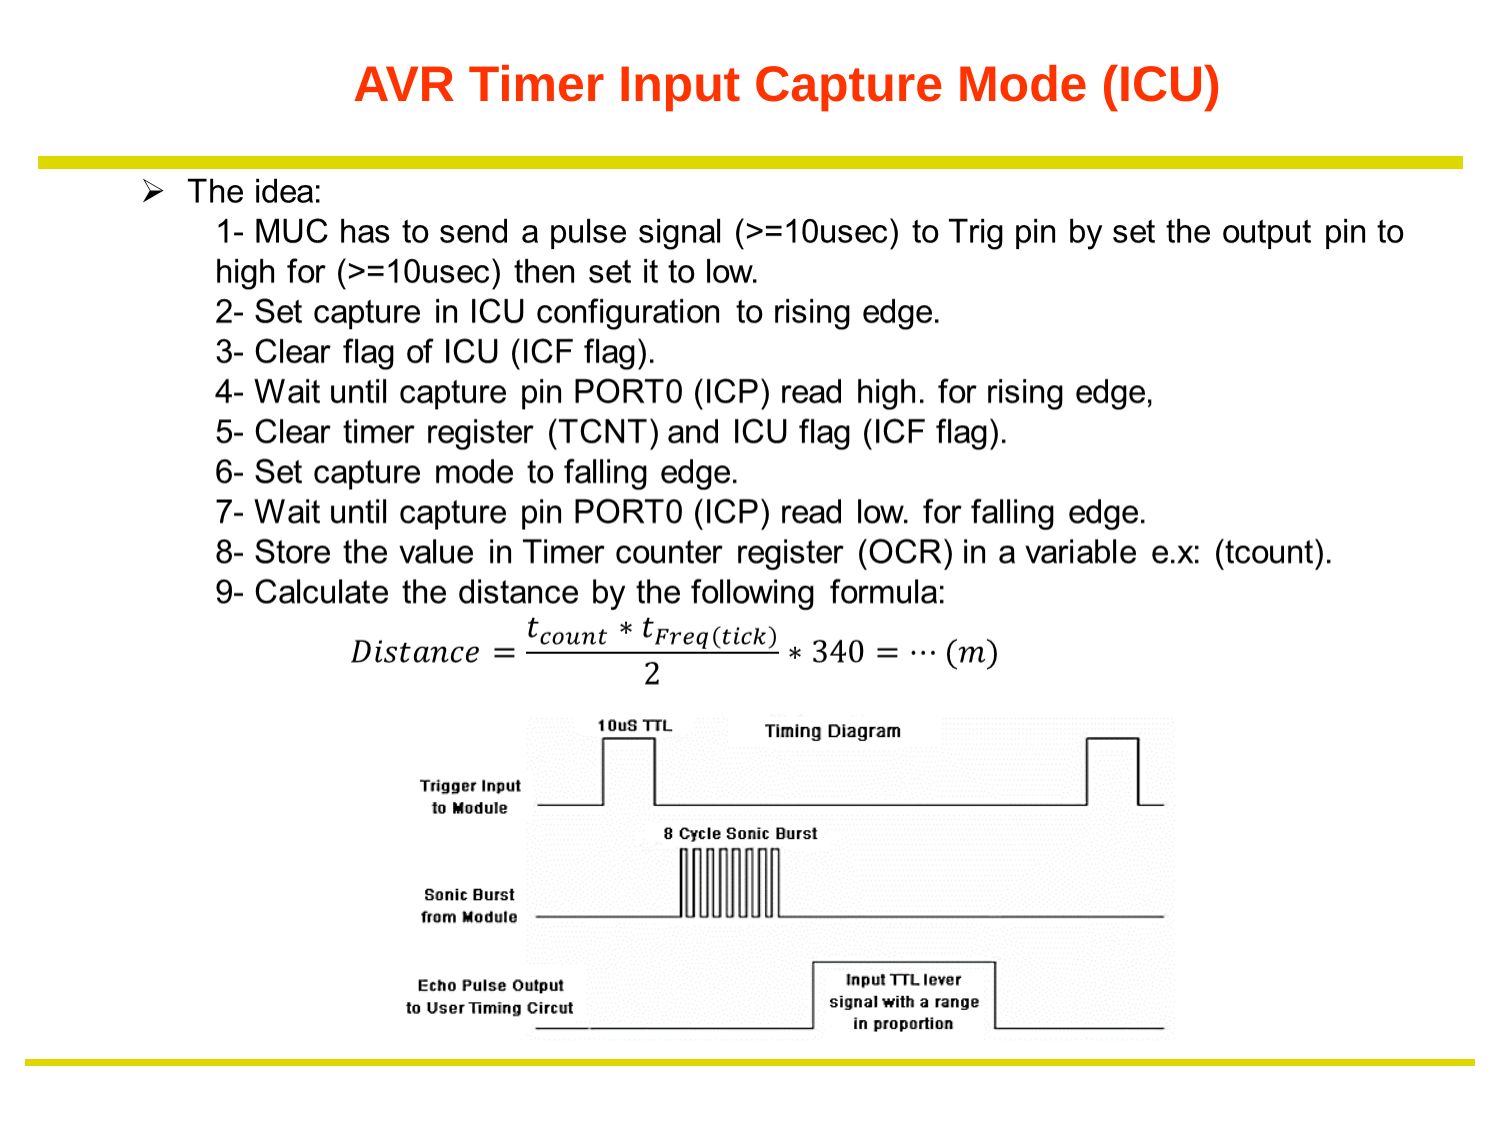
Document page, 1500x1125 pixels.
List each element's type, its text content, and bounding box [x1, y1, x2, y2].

text_box [50, 163, 1450, 820]
picture [396, 699, 1179, 1047]
title AVR Timer Input Capture Mode (ICU) [187, 0, 1388, 163]
